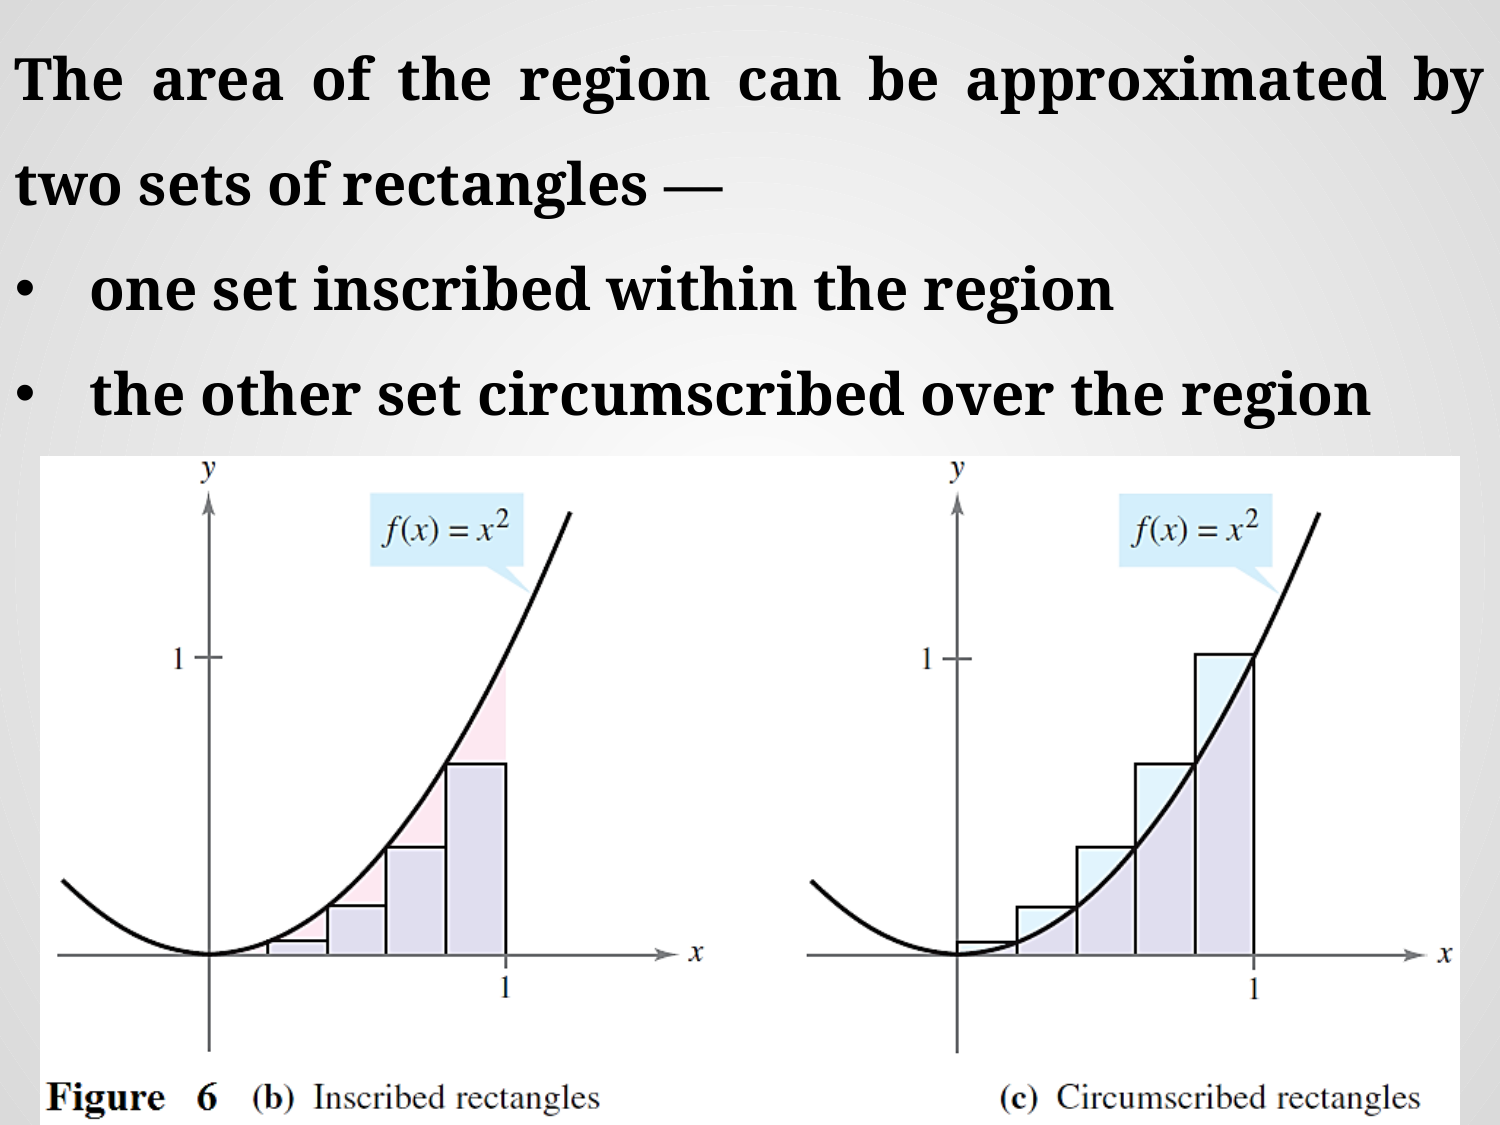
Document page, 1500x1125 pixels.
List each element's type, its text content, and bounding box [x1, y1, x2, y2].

text_box The area of the region can be approximated by two sets of rectangles — one set inscribed within the region the other set circumscribed over the region [0, 0, 1500, 435]
picture [39, 455, 1460, 1125]
